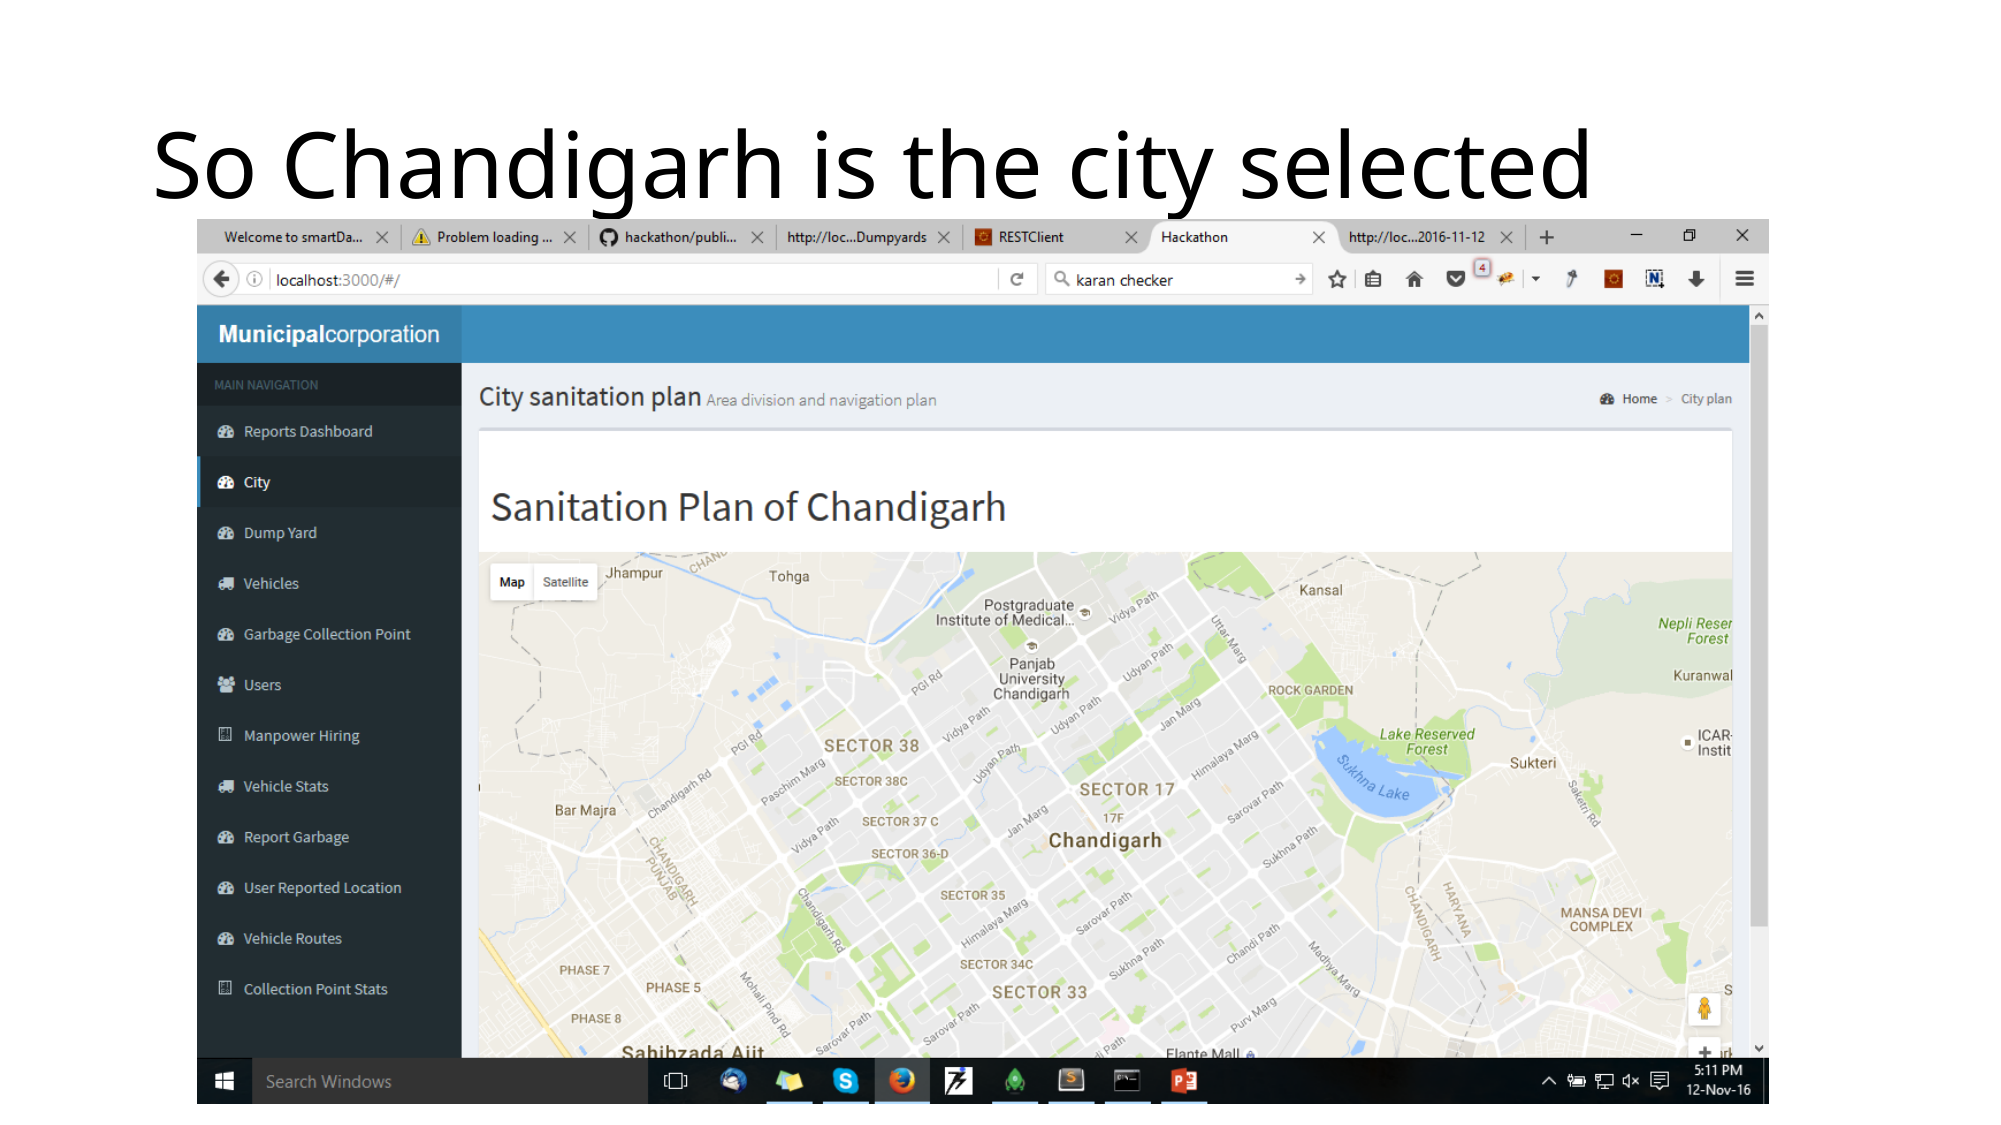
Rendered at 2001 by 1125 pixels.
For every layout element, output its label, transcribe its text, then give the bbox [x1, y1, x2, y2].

title So Chandigarh is the city selected [137, 59, 1863, 278]
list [196, 219, 1769, 1104]
